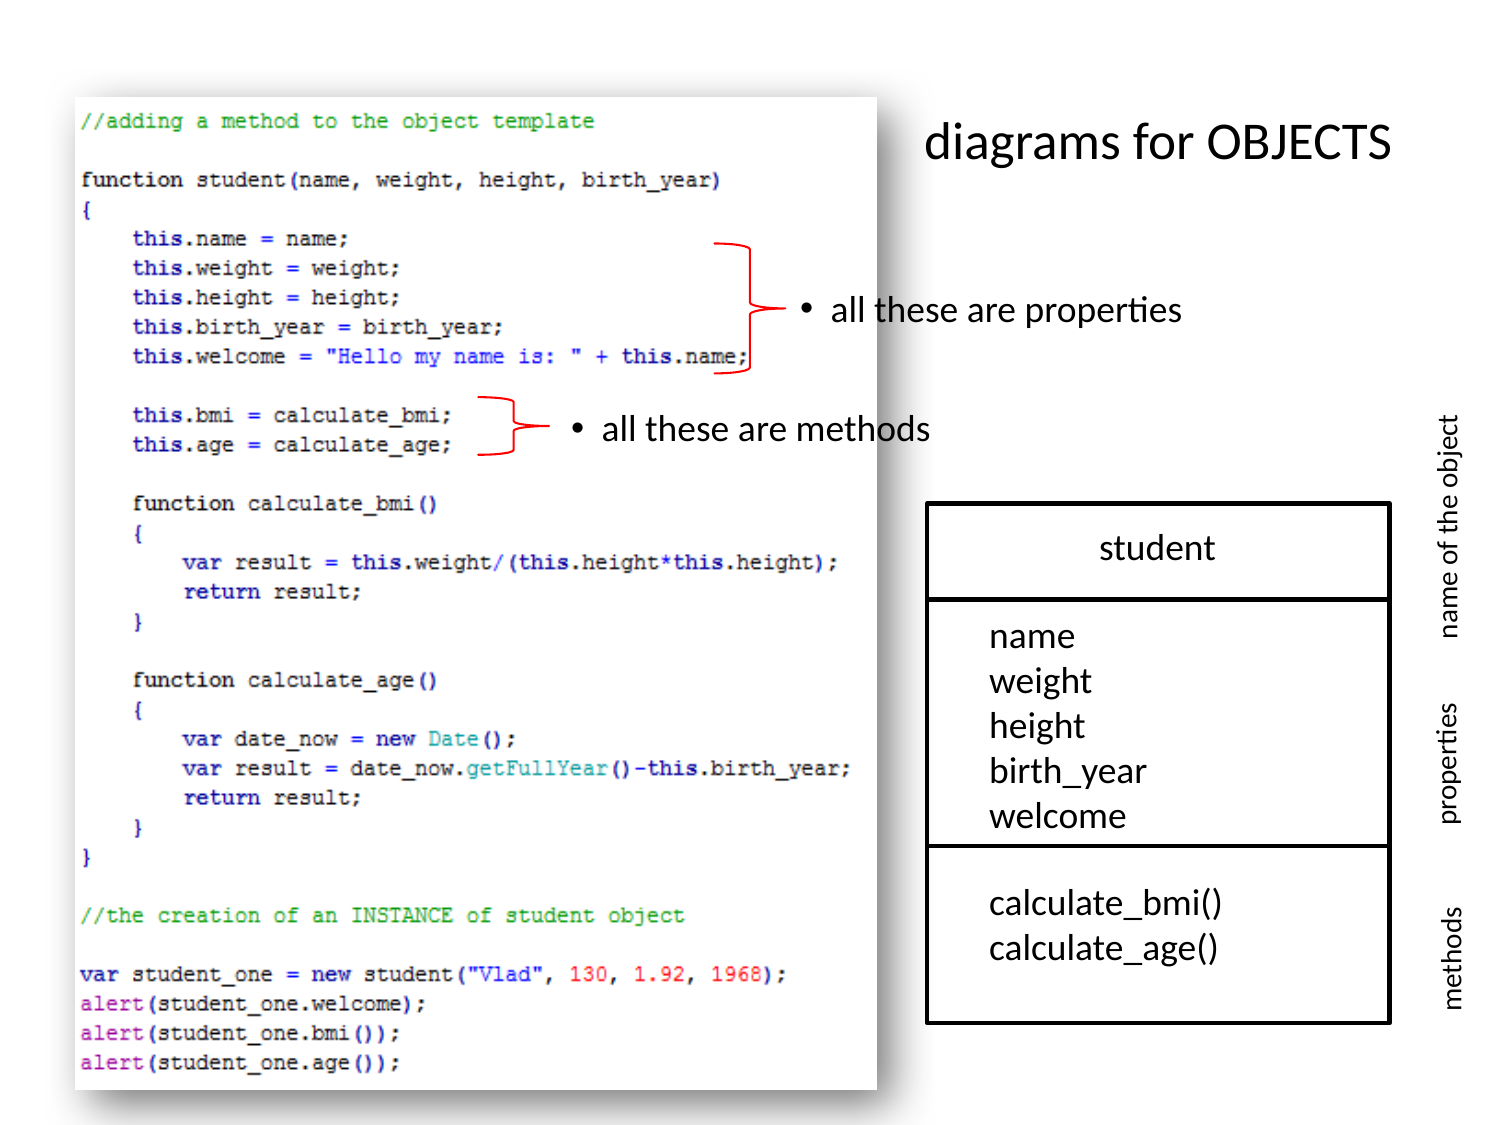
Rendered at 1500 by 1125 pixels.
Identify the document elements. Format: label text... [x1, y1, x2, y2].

text_box properties [1419, 653, 1470, 841]
picture [74, 96, 877, 1090]
text_box all these are methods [881, 397, 1065, 457]
title diagrams for OBJECTS [891, 72, 1425, 204]
text_box methods [1424, 846, 1475, 1033]
text_box name of the object [1420, 338, 1471, 654]
text_box all these are properties [881, 277, 1294, 338]
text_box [926, 503, 1390, 1024]
